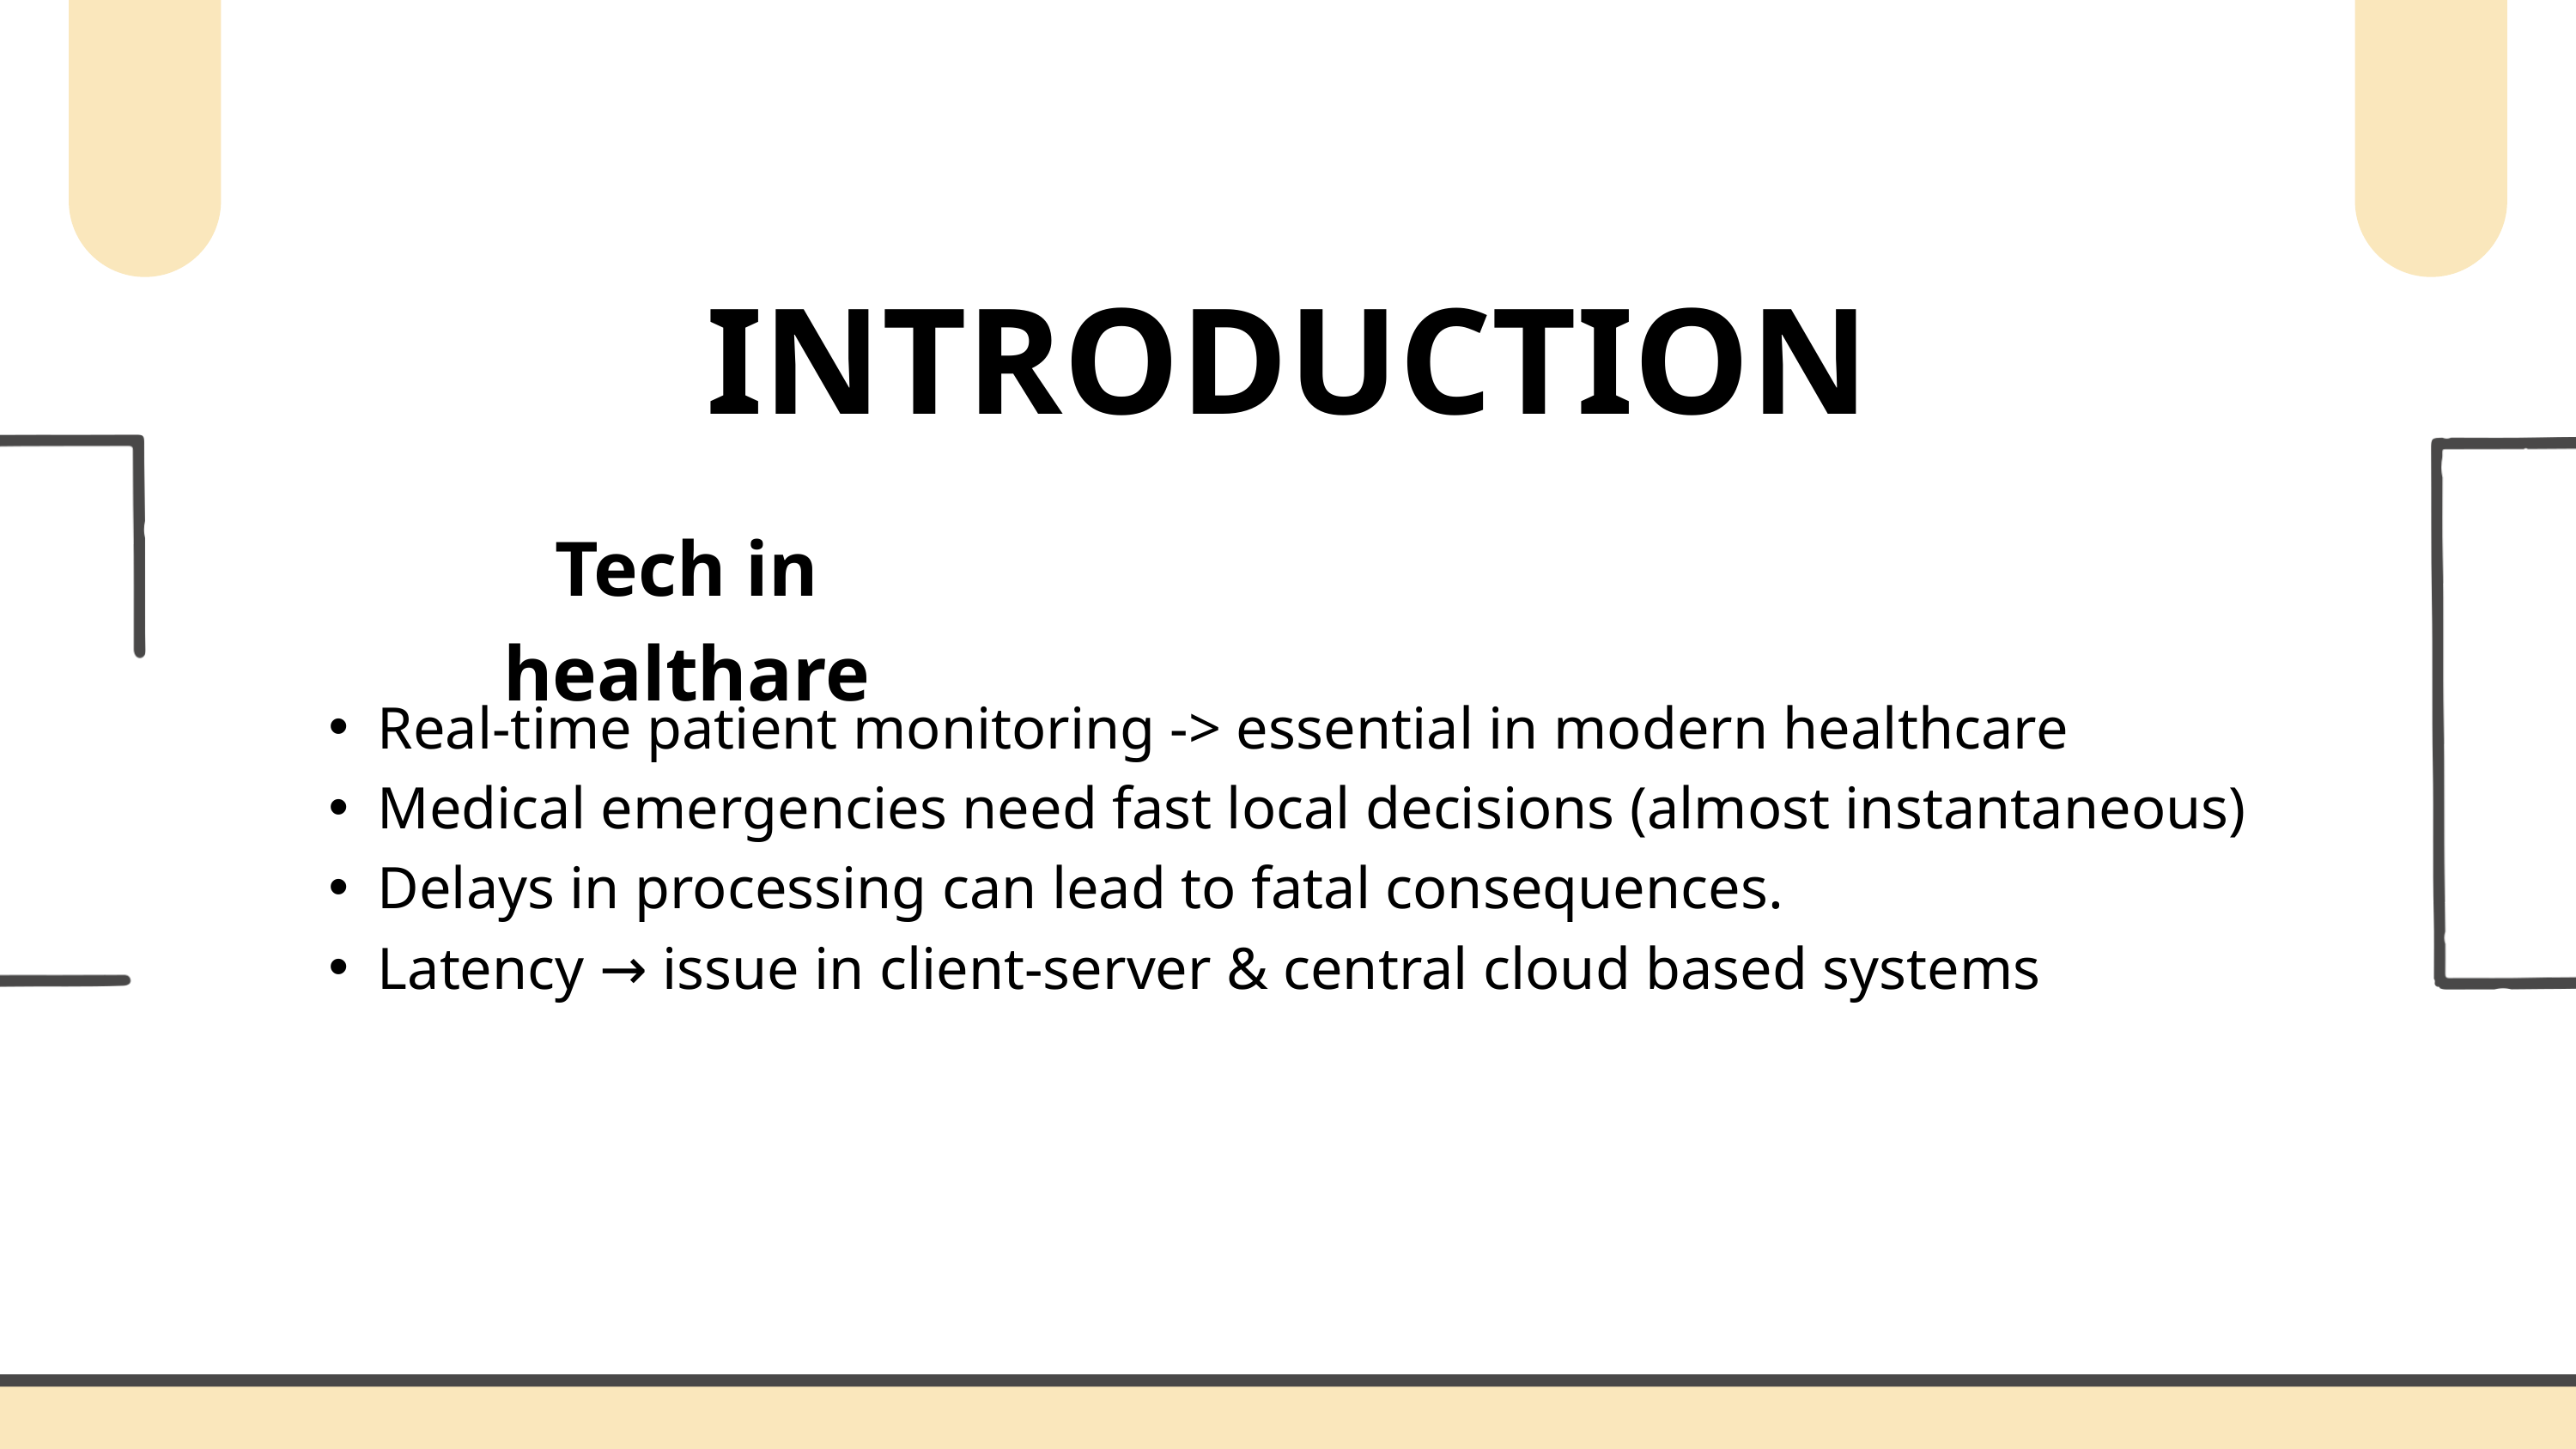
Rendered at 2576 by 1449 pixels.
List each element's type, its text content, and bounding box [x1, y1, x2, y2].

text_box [0, 1379, 2576, 1449]
text_box Real-time patient monitoring -> essential in modern healthcare Medical emergencies need fast local decisions (almost instantaneous) Delays in processing can lead to fatal consequences. Latency → issue in client-server & central cloud based systems [280, 680, 2297, 1001]
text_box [68, 0, 222, 277]
text_box [2431, 434, 2576, 990]
text_box Tech in healthare [371, 506, 1002, 717]
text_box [2354, 0, 2508, 277]
text_box INTRODUCTION [686, 238, 1890, 444]
text_box [0, 434, 146, 990]
